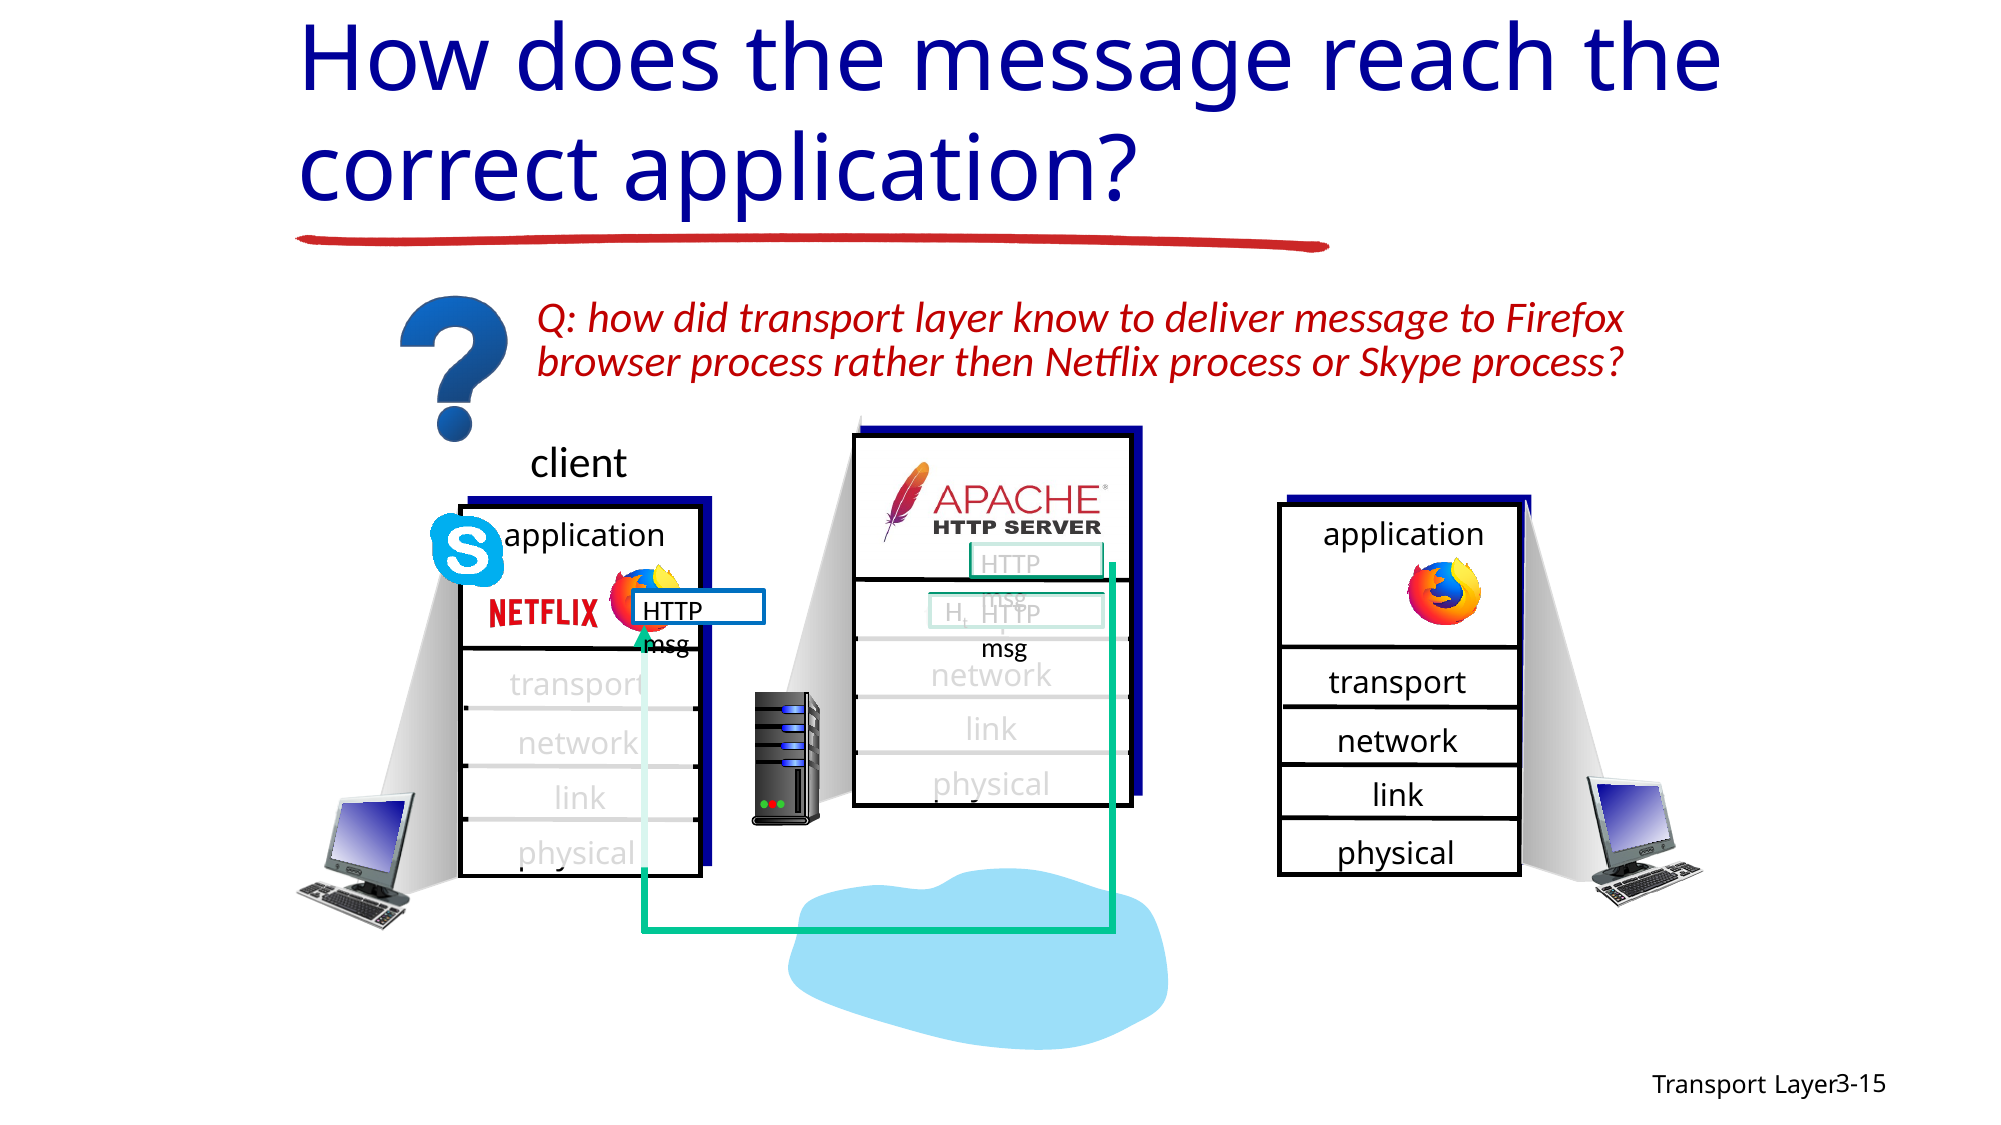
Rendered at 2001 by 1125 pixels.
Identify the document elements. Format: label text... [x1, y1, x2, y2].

picture [357, 268, 558, 470]
text_box [788, 951, 1169, 1050]
picture [291, 228, 1342, 258]
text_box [929, 586, 1104, 673]
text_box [267, 415, 1733, 942]
footer Transport Layer [1219, 1057, 1854, 1105]
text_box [627, 584, 765, 669]
text_box Q: how did transport layer know to deliver message to Firefox browser process rather then Netflix process or Skype process? [562, 289, 1711, 393]
title How does the message reach the correct application? [282, 14, 1750, 203]
slide_number 3-15 [1820, 1060, 1969, 1106]
